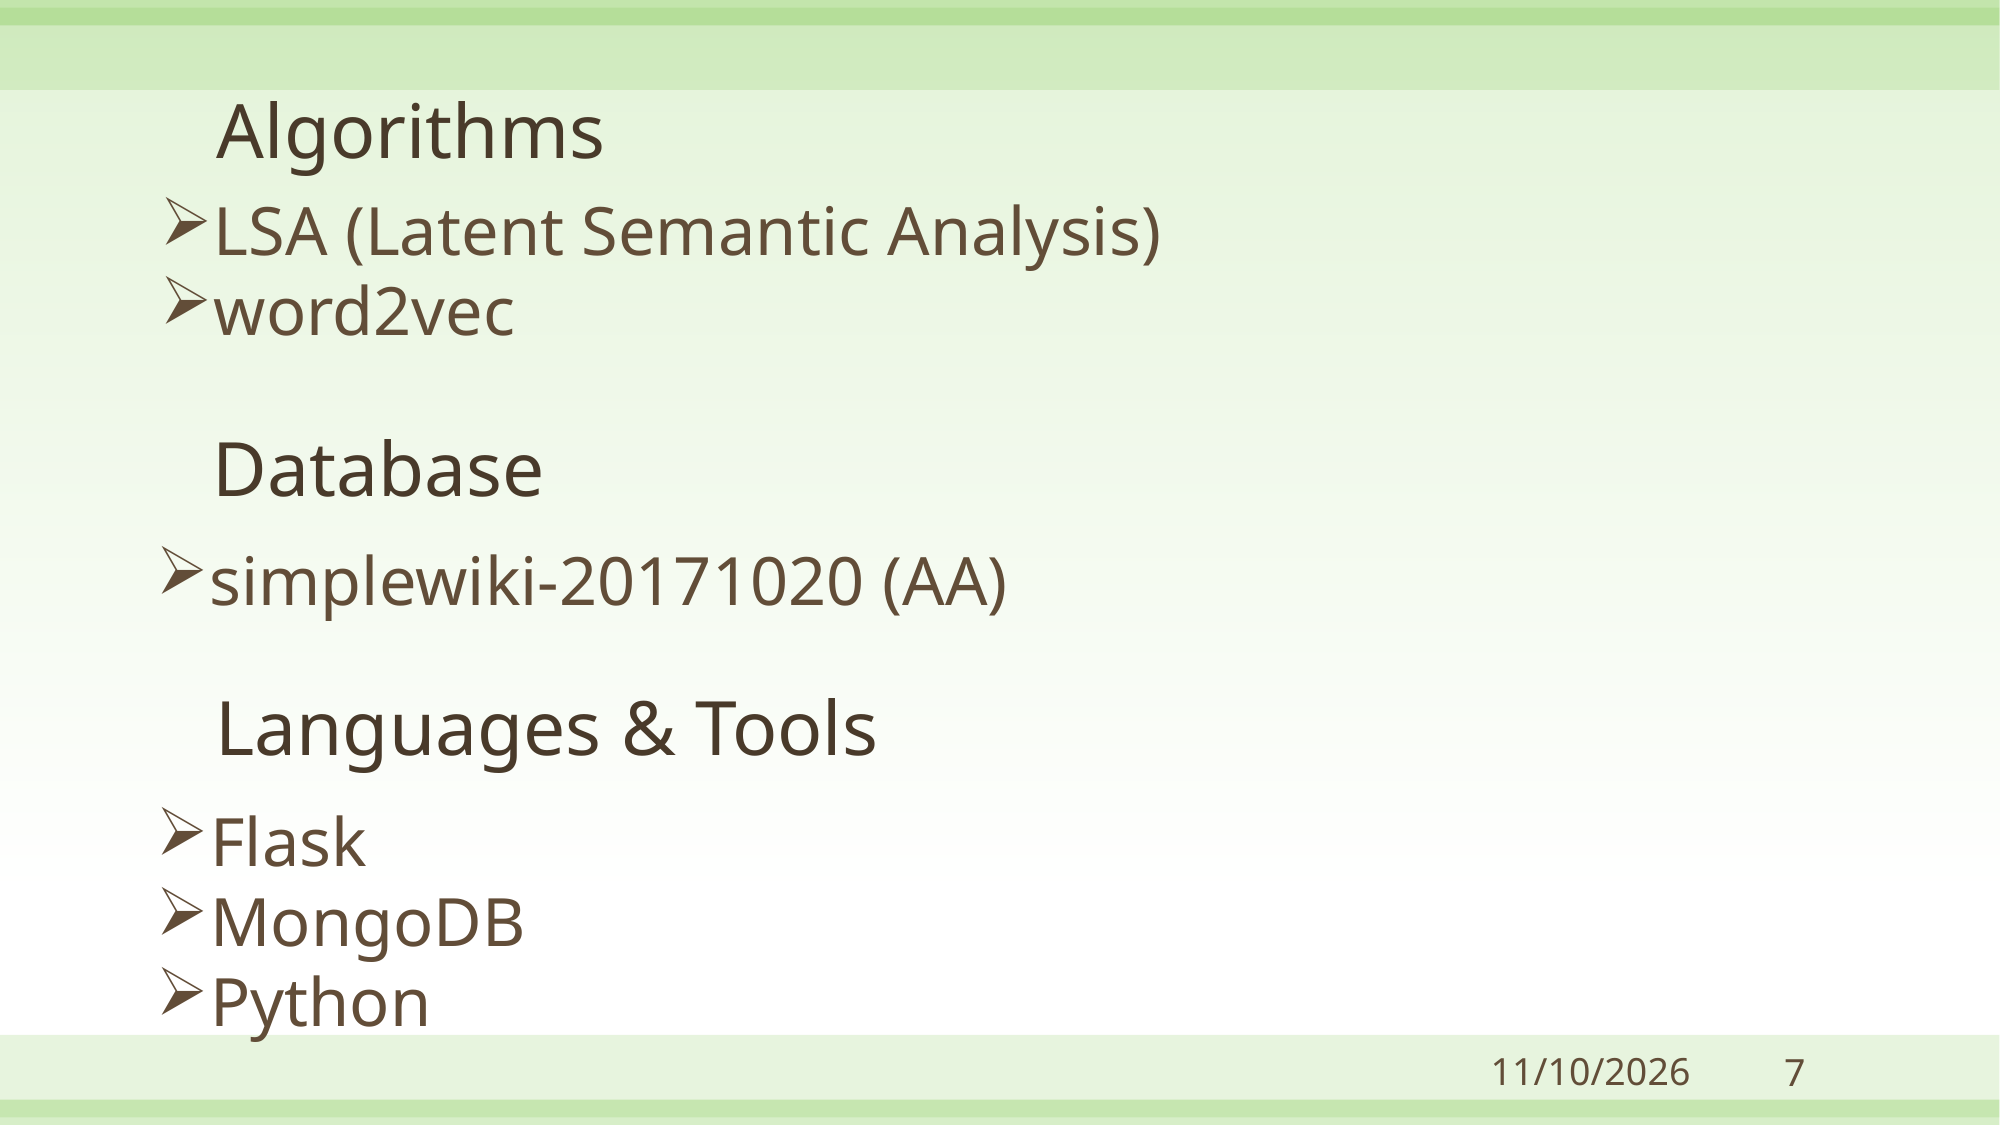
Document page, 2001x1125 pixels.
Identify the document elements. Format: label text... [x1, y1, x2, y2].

text_box Database [197, 404, 1773, 521]
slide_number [1456, 1048, 1706, 1100]
text_box Languages & Tools [200, 635, 1776, 780]
text_box Flask MongoDB Python [142, 792, 1874, 1047]
text_box LSA (Latent Semantic Analysis) word2vec [145, 181, 1877, 357]
slide_number 7 [1715, 1054, 1821, 1094]
text_box simplewiki-20171020 (AA) [141, 531, 1873, 626]
title Algorithms [201, 38, 1777, 181]
